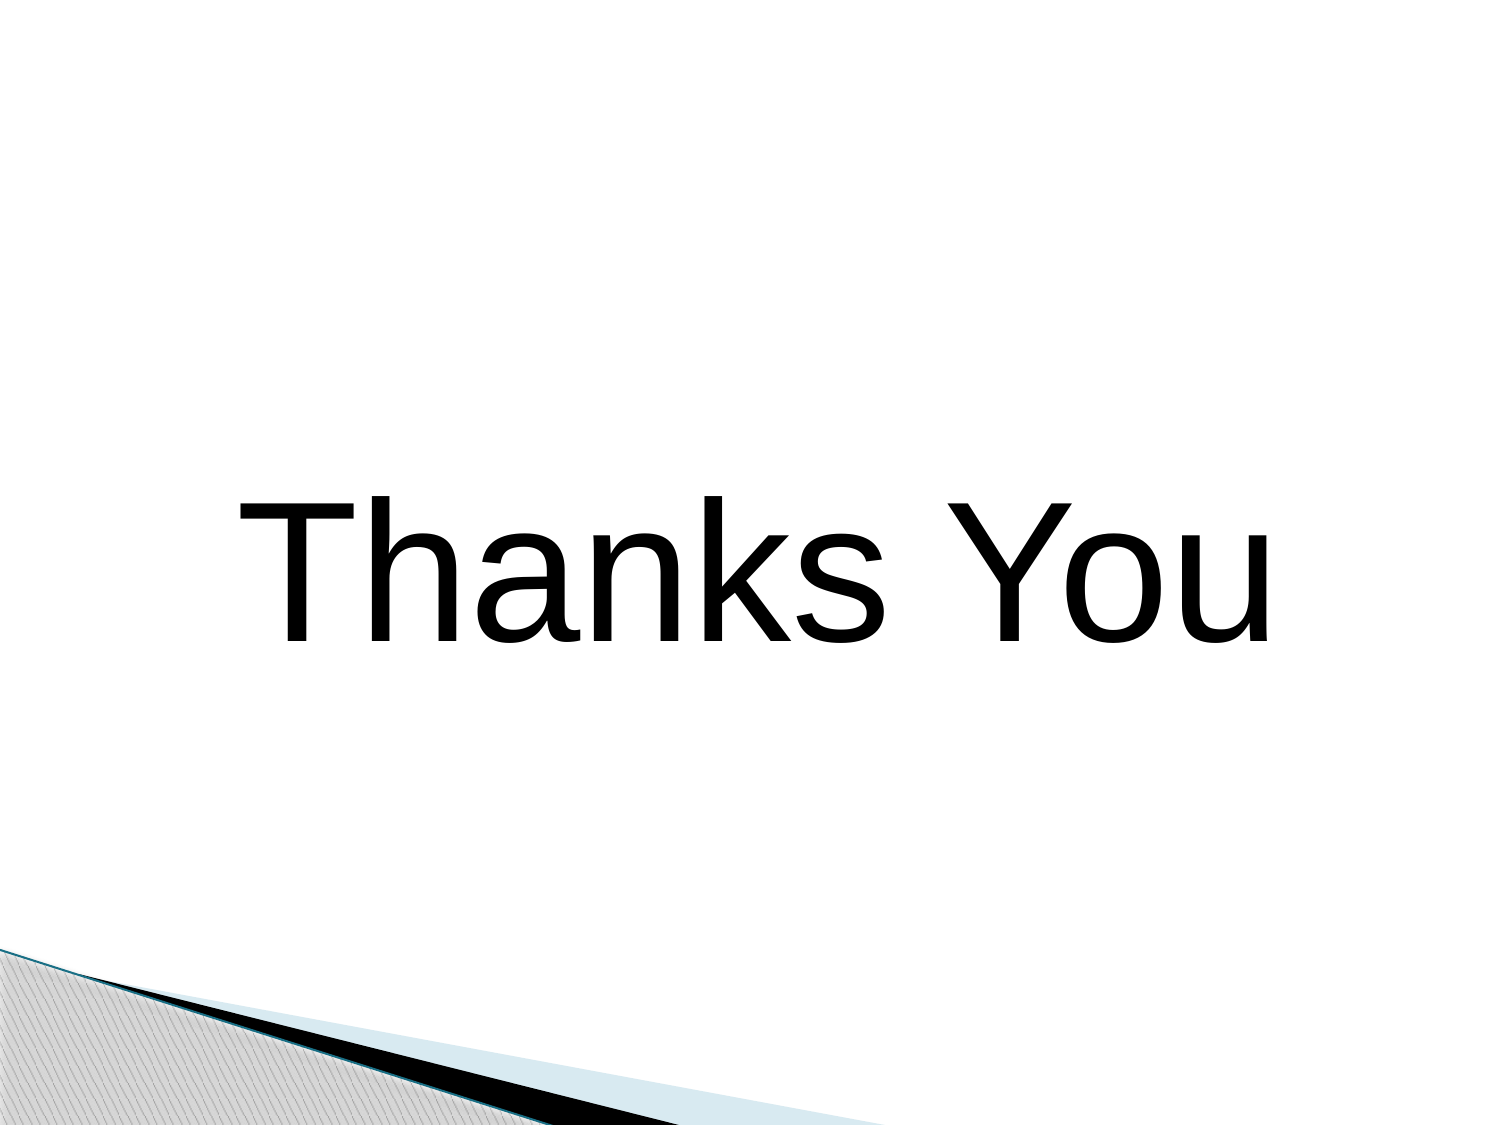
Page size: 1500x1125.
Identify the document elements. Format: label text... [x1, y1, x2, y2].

list Thanks You [75, 54, 1425, 986]
